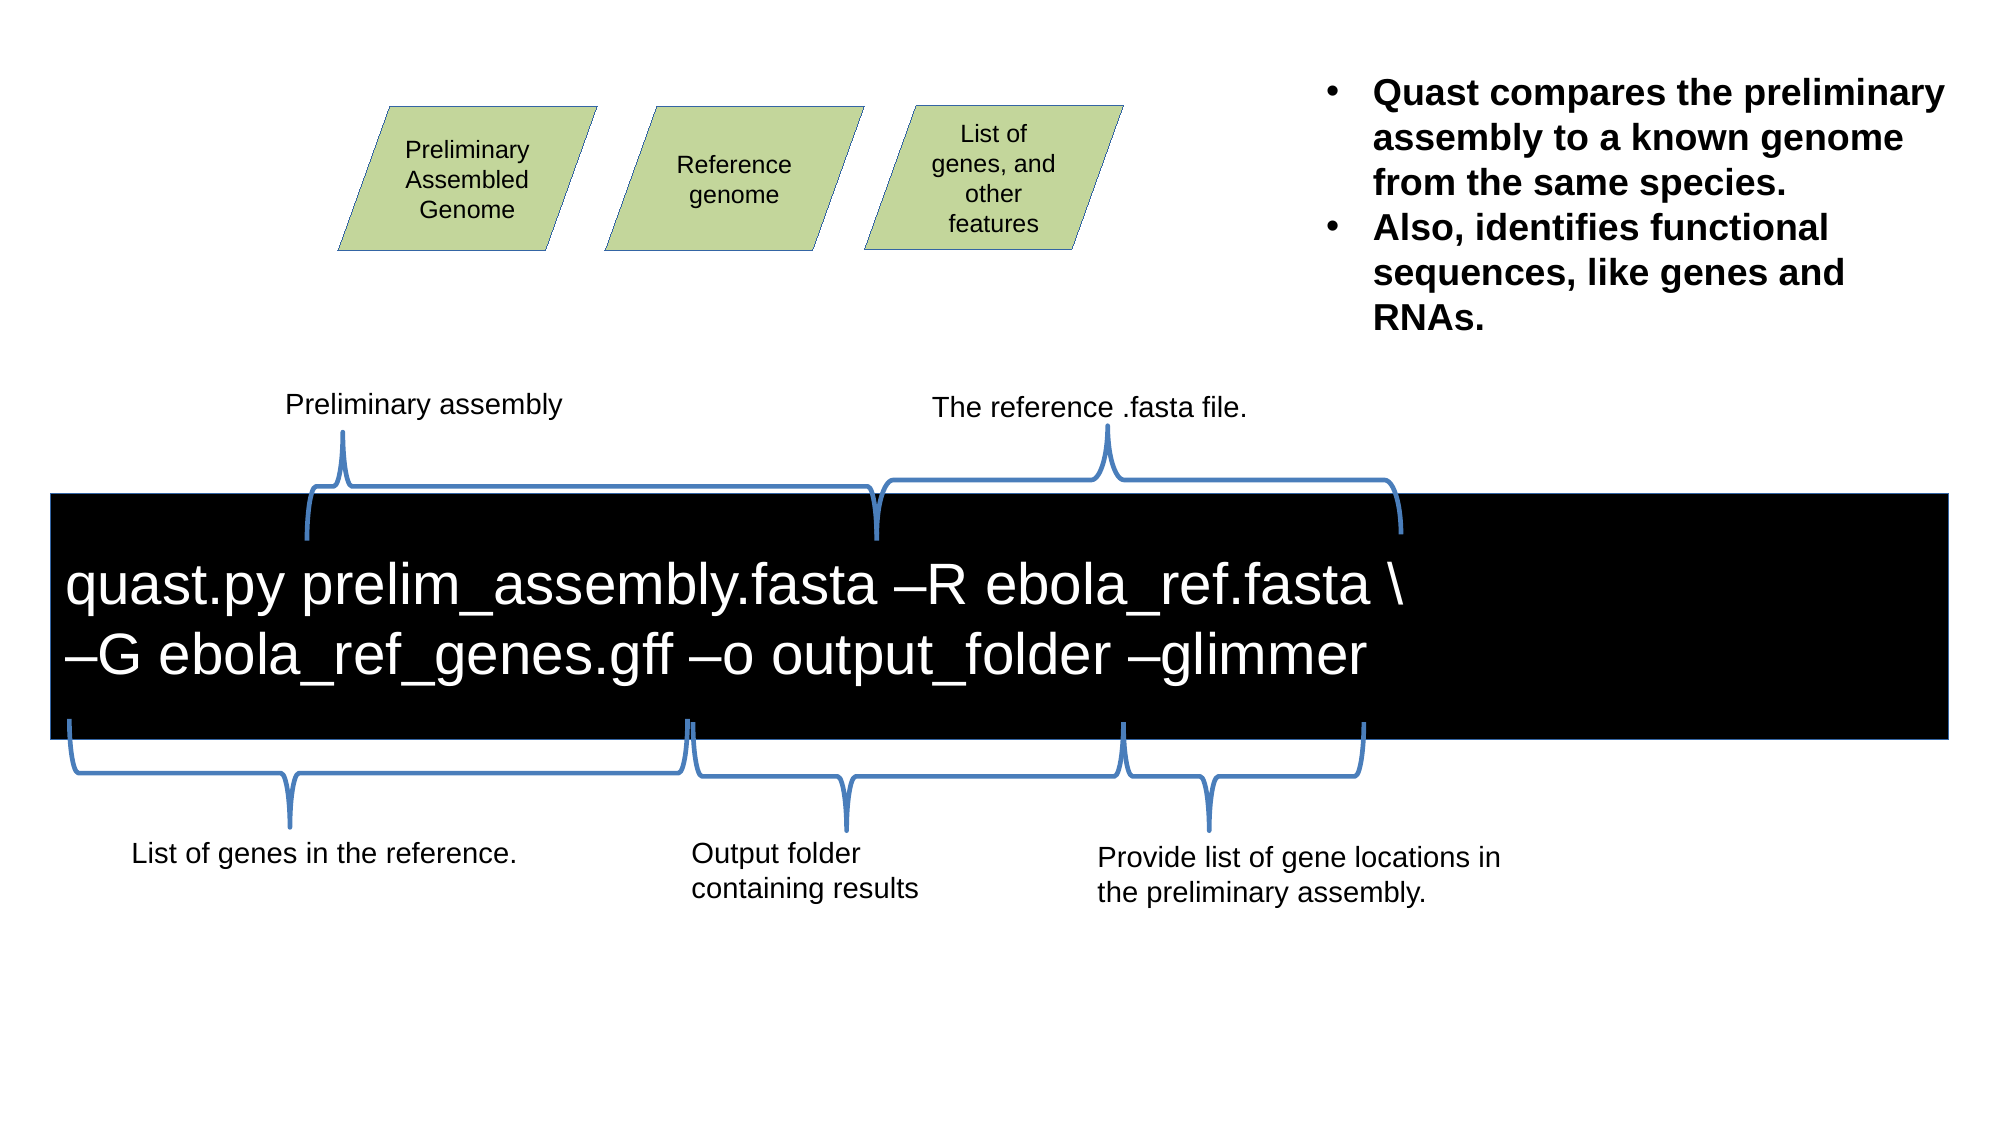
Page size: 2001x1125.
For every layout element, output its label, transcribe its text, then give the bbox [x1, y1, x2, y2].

text_box [306, 431, 878, 541]
text_box Output folder containing results [676, 827, 1005, 912]
text_box Quast compares the preliminary assembly to a known genome from the same species. Also, identifies functional sequences, like genes and RNAs. [1311, 60, 1969, 283]
text_box List of genes, and other features [864, 105, 1124, 250]
text_box [68, 718, 689, 827]
text_box List of genes in the reference. [116, 827, 574, 877]
text_box [877, 431, 1402, 535]
text_box [1122, 722, 1365, 830]
text_box [692, 722, 1123, 827]
text_box Preliminary assembly [270, 378, 592, 428]
text_box Reference genome [604, 106, 865, 251]
text_box Provide list of gene locations in the preliminary assembly. [1082, 830, 1540, 916]
text_box Preliminary Assembled Genome [337, 106, 598, 251]
text_box quast.py prelim_assembly.fasta –R ebola_ref.fasta \ –G ebola_ref_genes.gff –o output_folder –glimmer [50, 493, 1949, 740]
text_box The reference .fasta file. [917, 380, 1350, 431]
